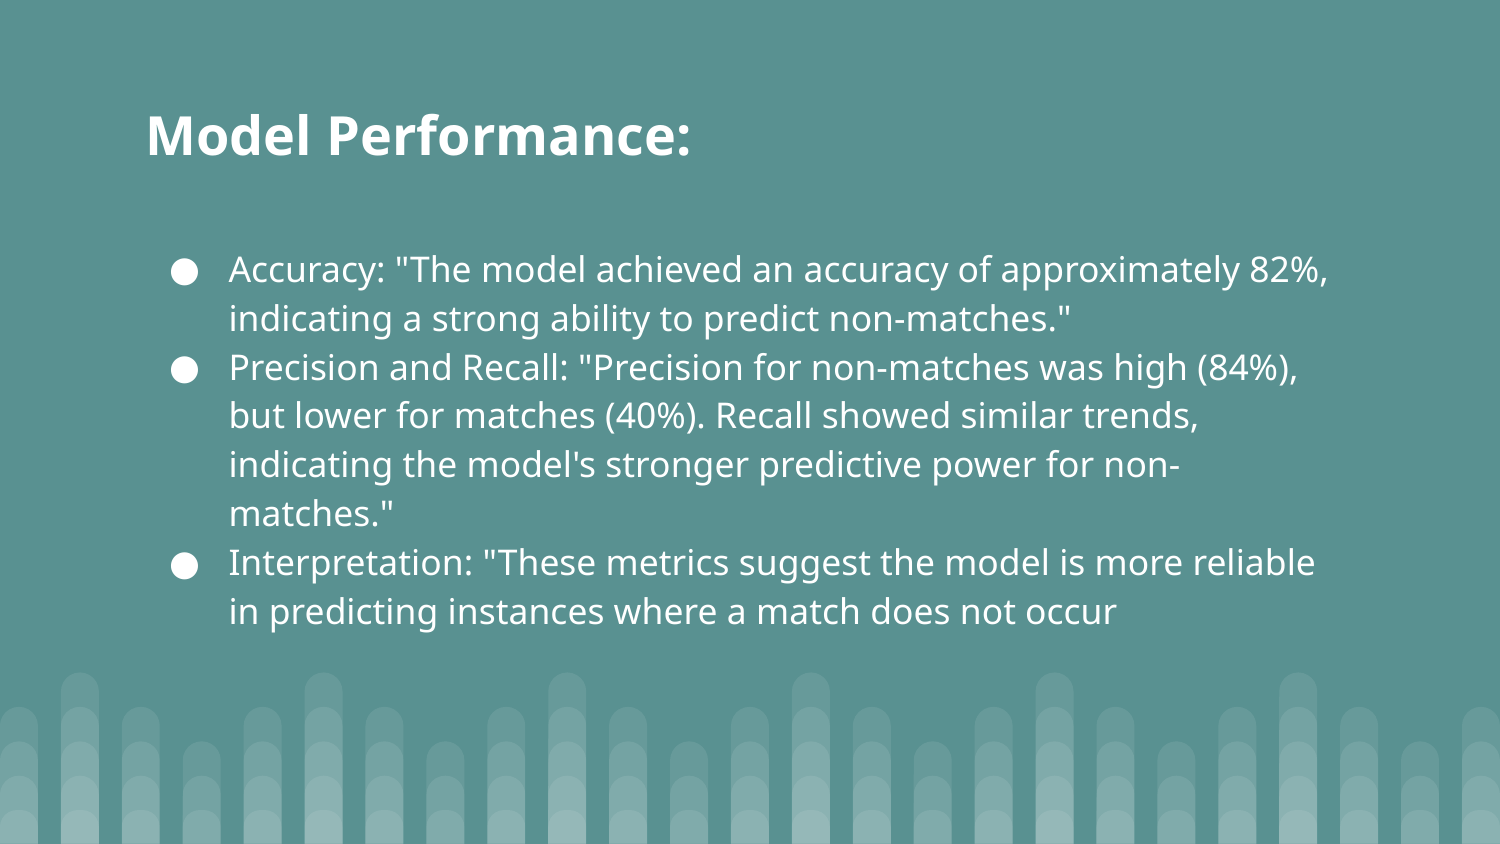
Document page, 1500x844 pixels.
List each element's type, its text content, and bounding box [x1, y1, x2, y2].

title Model Performance: Accuracy: "The model achieved an accuracy of approximately 82%, indicating a strong ability to predict non-matches." Precision and Recall: "Precision for non-matches was high (84%), but lower for matches (40%). Recall showed similar trends, indicating the model's stronger predictive power for non-matches." Interpretation: "These metrics suggest the model is more reliable in predicting instances where a match does not occur [130, 76, 1360, 729]
